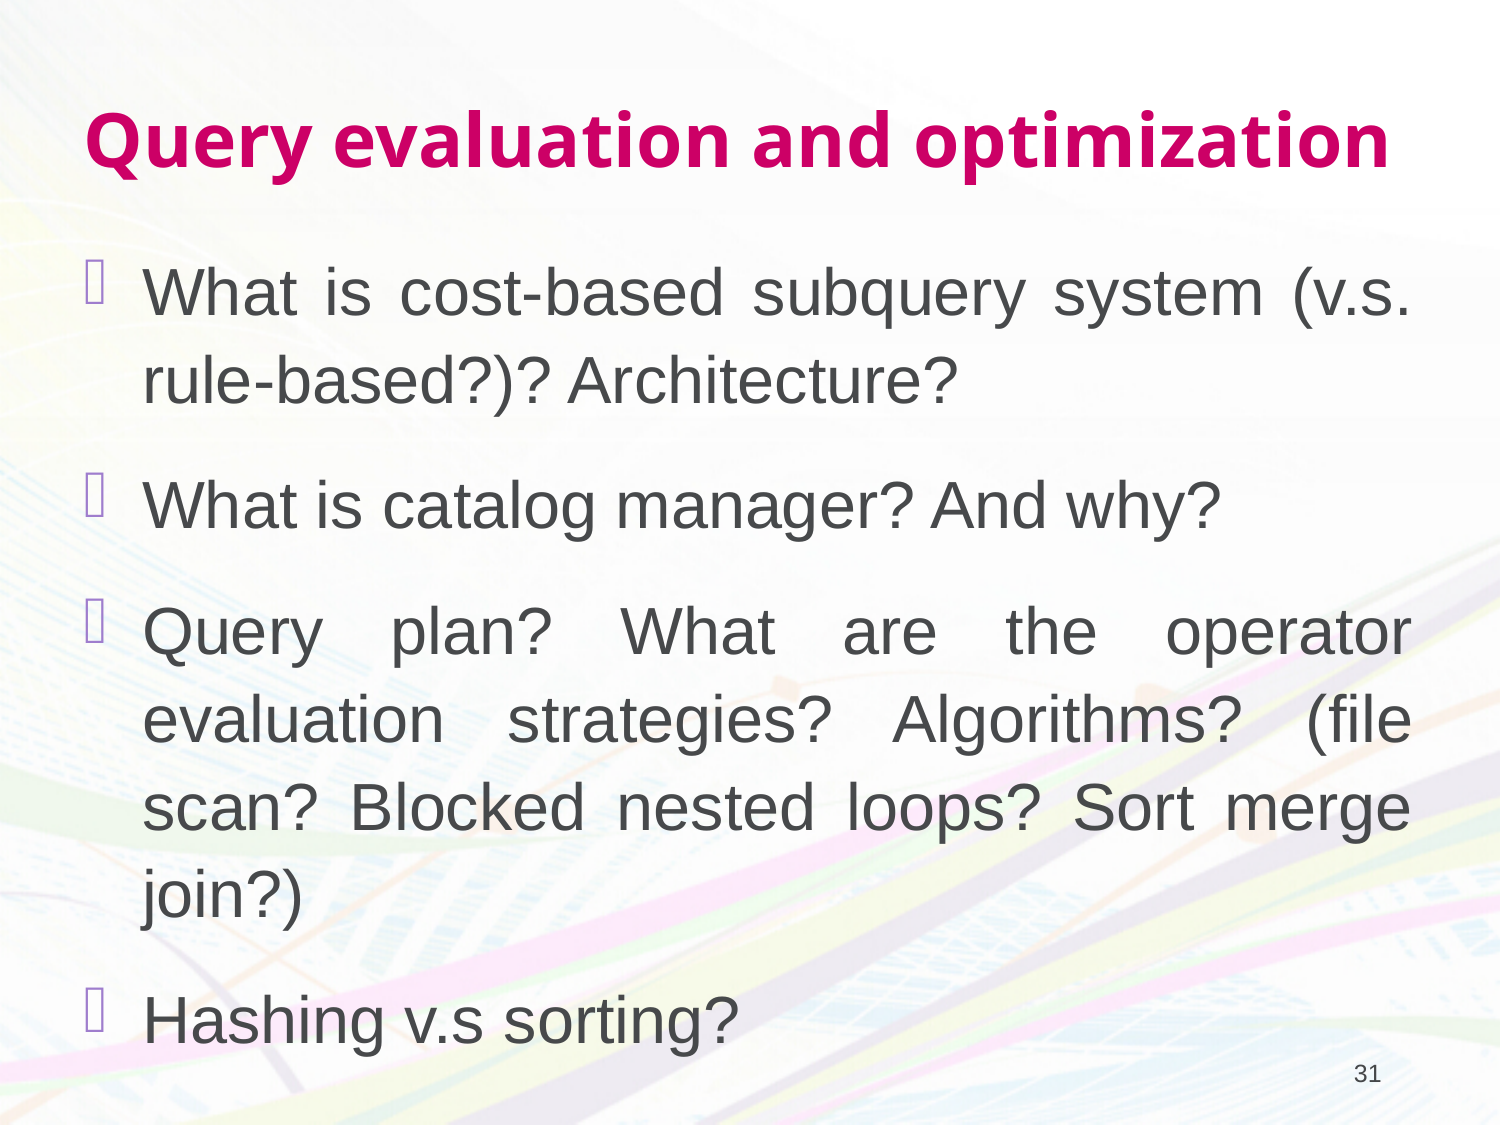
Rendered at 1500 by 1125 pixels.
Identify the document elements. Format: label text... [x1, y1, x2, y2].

picture [0, 0, 1500, 1125]
title Query evaluation and optimization [68, 76, 1429, 192]
slide_number 31 [1059, 1042, 1397, 1103]
text_box What is cost-based subquery system (v.s. rule-based?)? Architecture? What is catalog manager? And why? Query plan? What are the operator evaluation strategies? Algorithms? (file scan? Blocked nested loops? Sort merge join?) Hashing v.s sorting? [68, 233, 1429, 1011]
